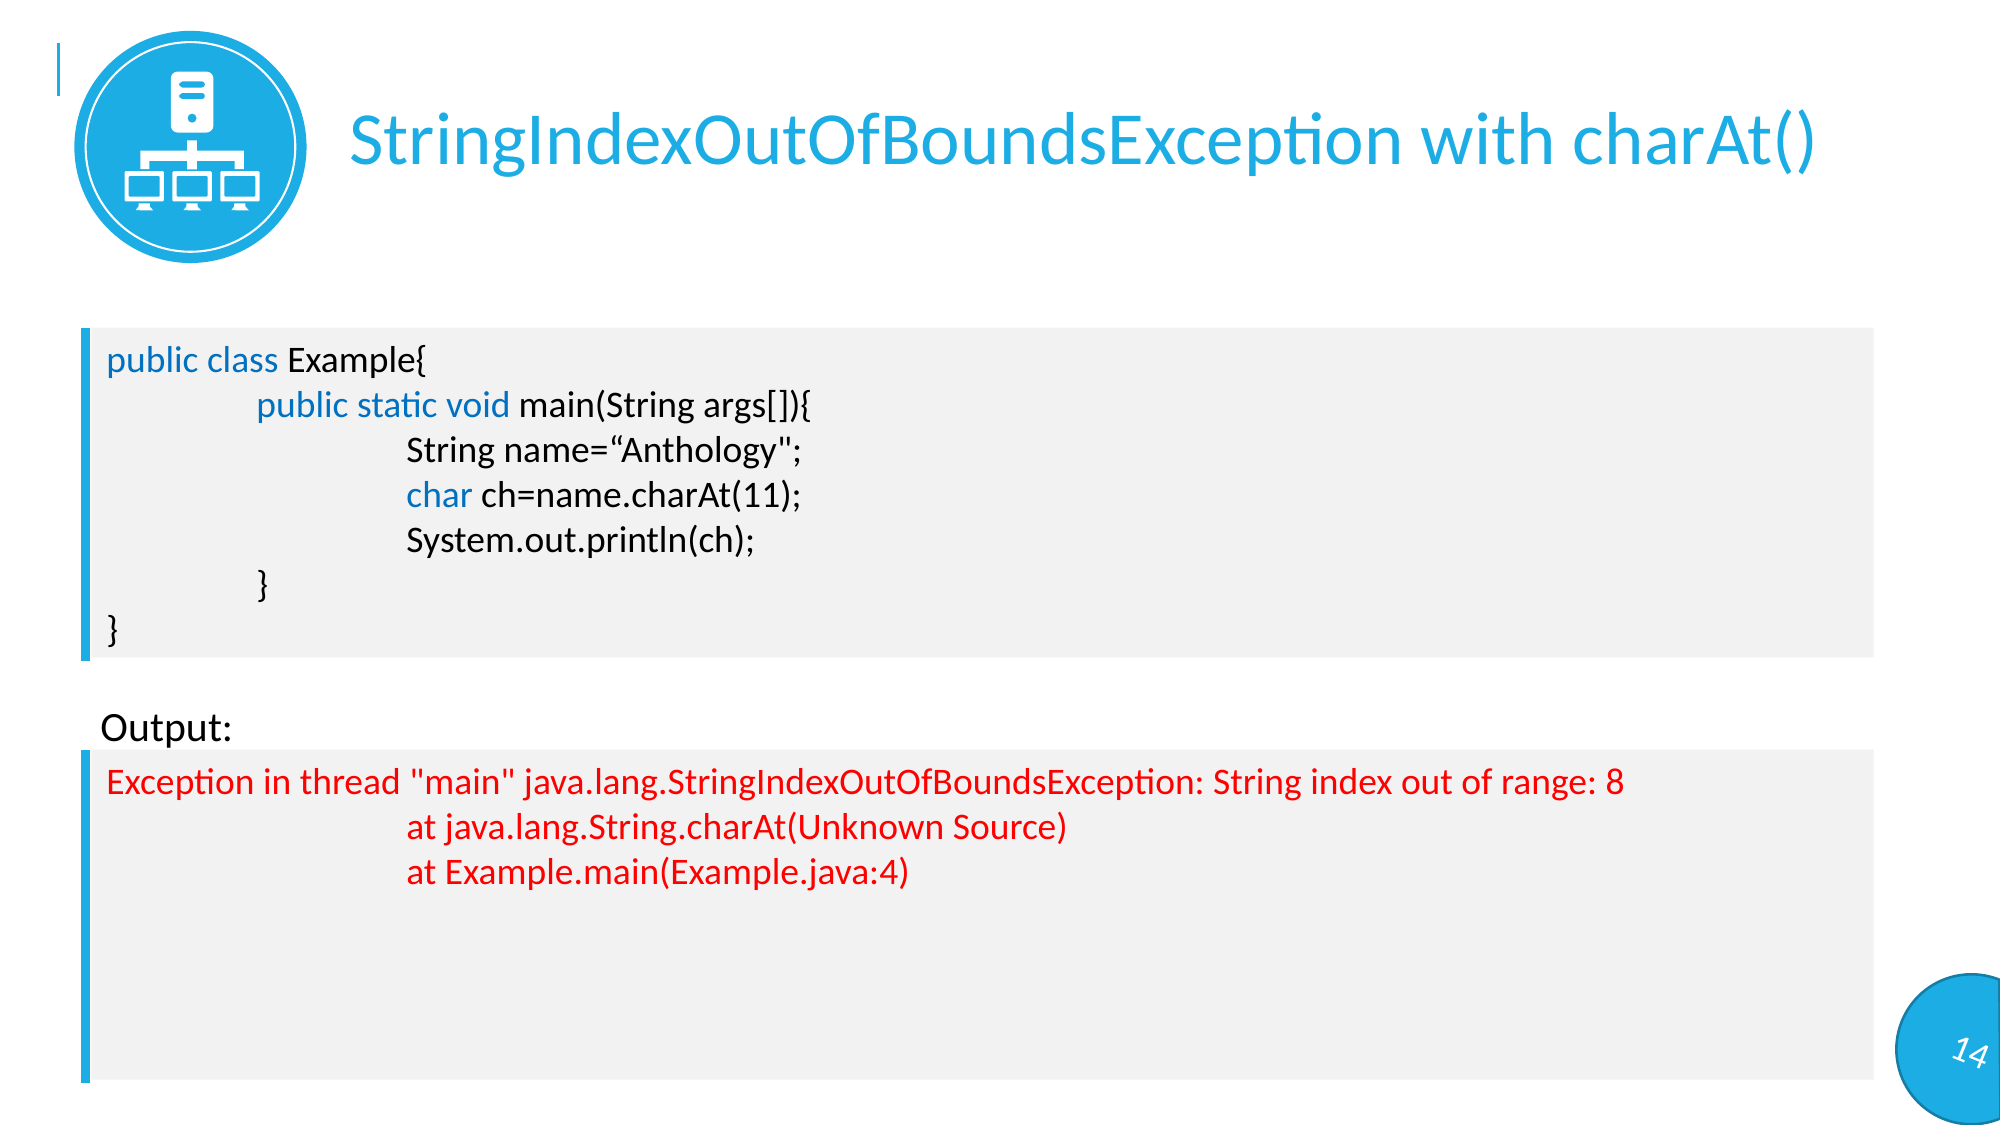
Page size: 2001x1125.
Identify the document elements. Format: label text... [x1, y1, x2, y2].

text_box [85, 749, 1874, 1084]
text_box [85, 327, 1874, 662]
text_box 14 [1896, 974, 2000, 1125]
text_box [74, 30, 307, 264]
text_box Output: [85, 692, 250, 749]
text_box StringIndexOutOfBoundsException with charAt() [334, 82, 1874, 188]
